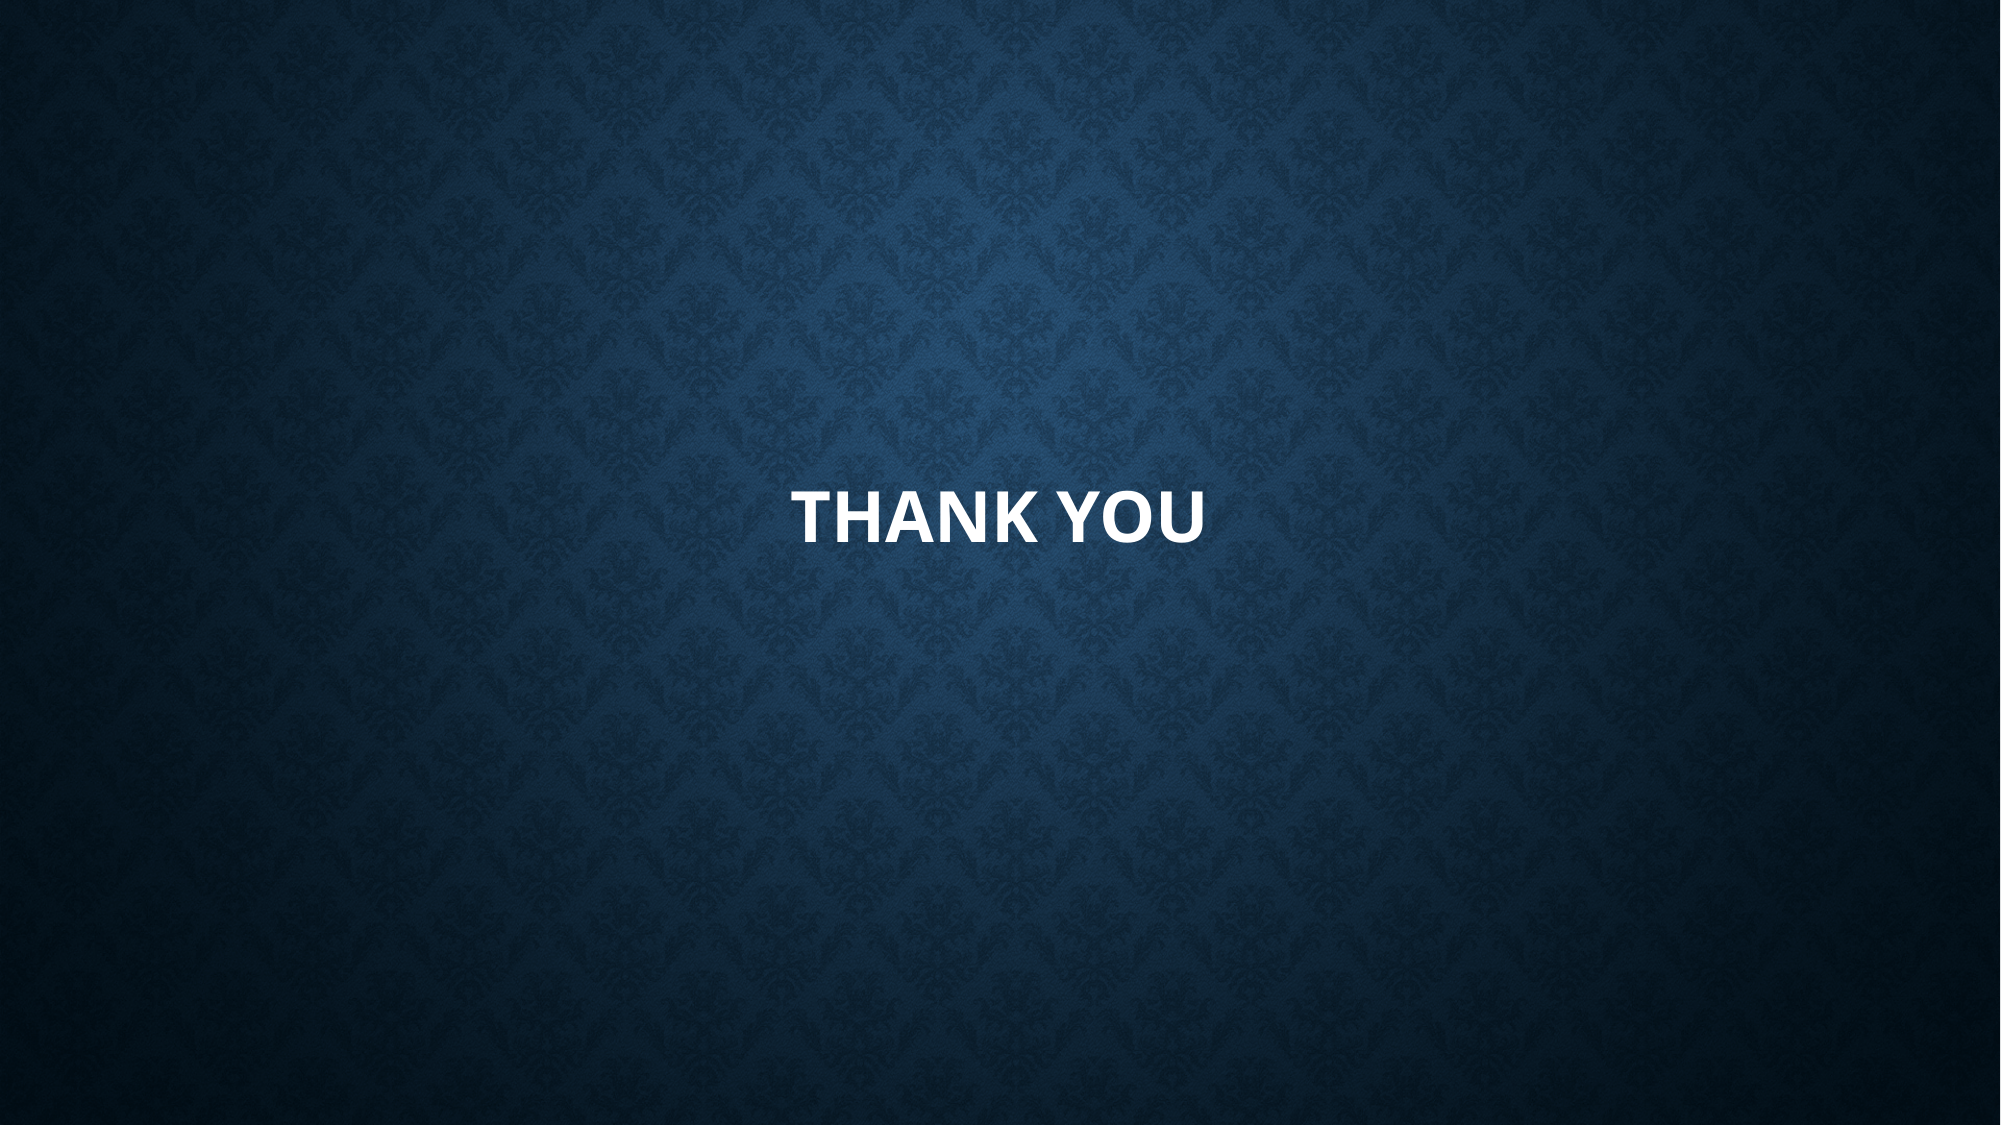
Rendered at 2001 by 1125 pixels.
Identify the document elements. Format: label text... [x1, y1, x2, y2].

title Thank You [150, 411, 1850, 629]
